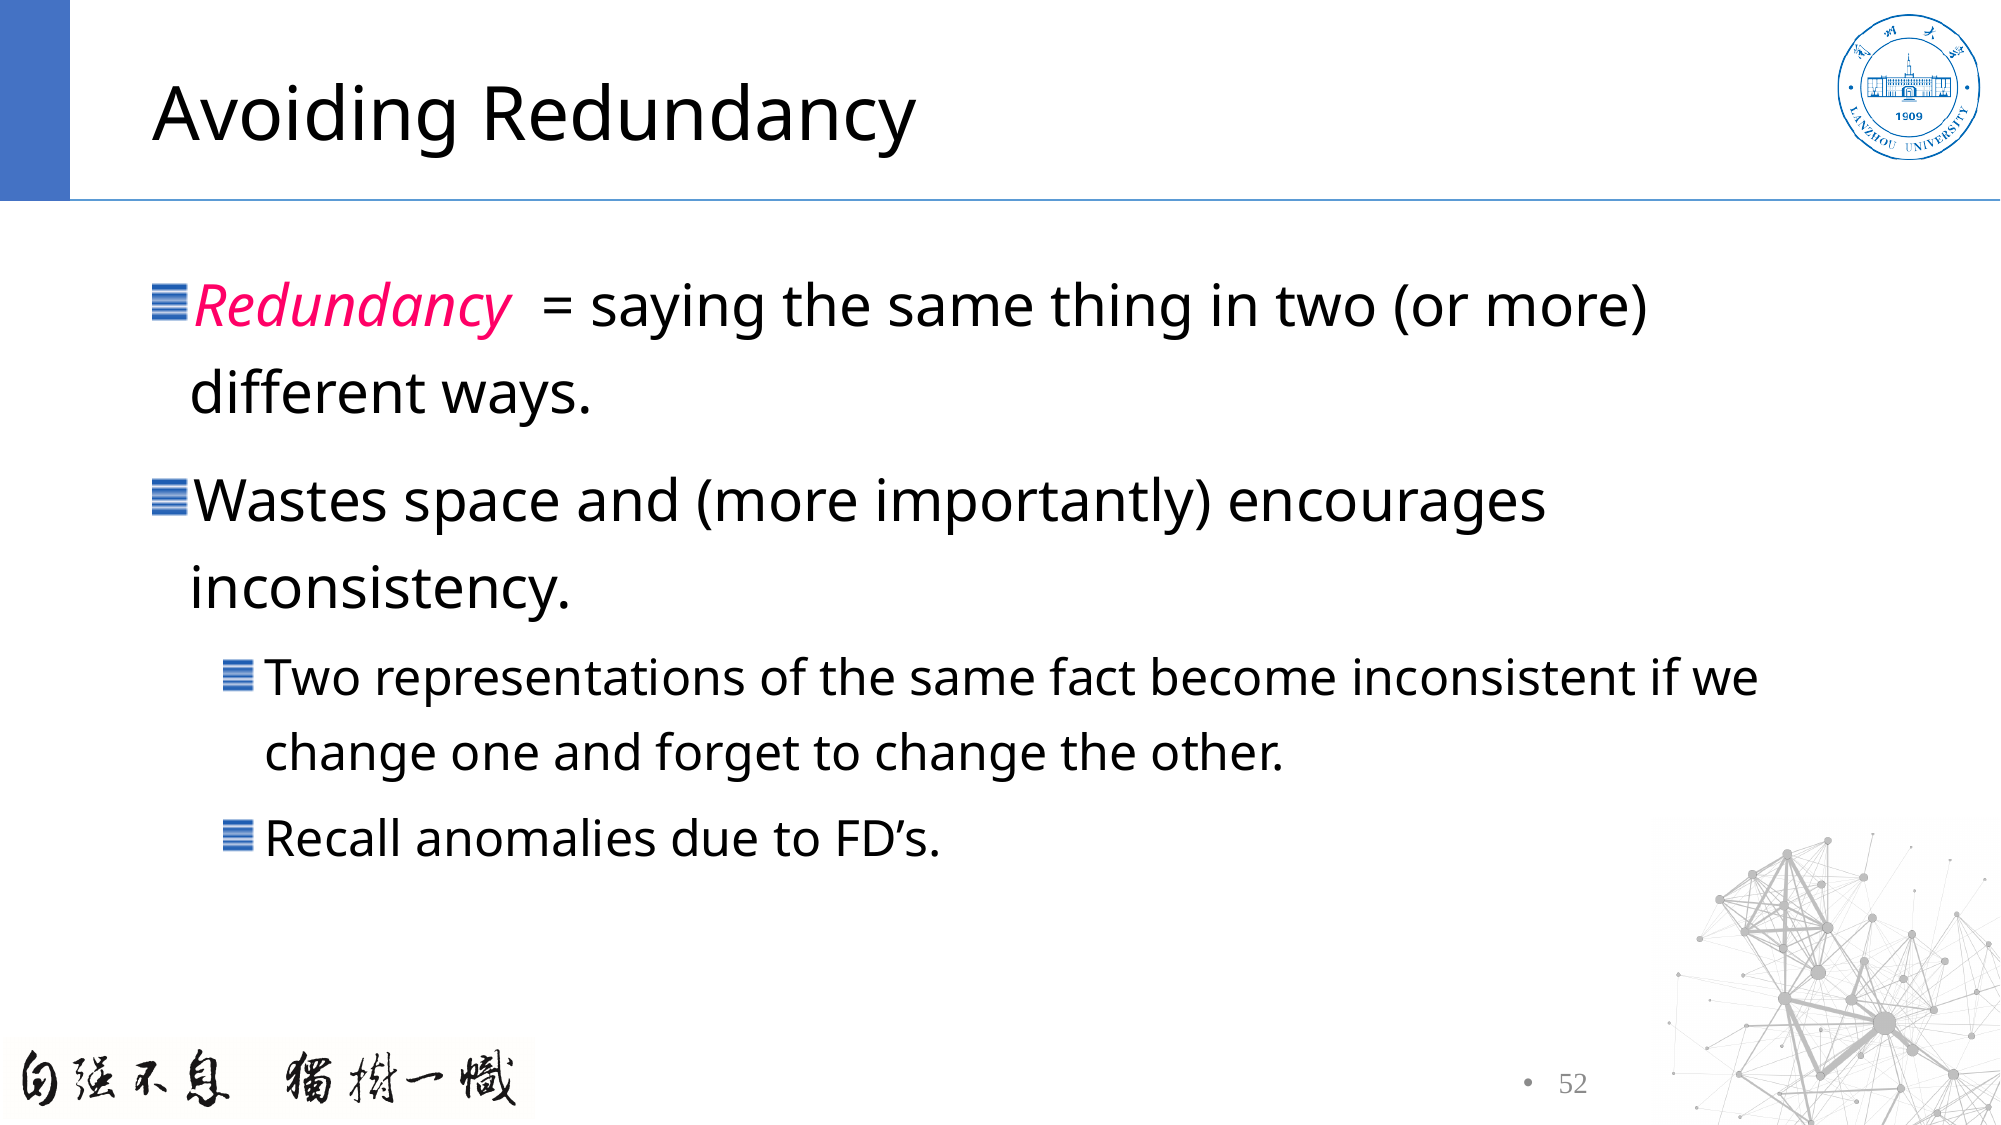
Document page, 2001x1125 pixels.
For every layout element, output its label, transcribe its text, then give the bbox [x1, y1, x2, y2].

title Avoiding Redundancy [137, 33, 1863, 200]
picture [1651, 817, 2001, 1125]
picture [1837, 14, 1998, 160]
picture [223, 818, 259, 854]
picture [152, 477, 194, 519]
list Redundancy = saying the same thing in two (or more) different ways. Wastes space and (more importantly) encourages inconsistency. Two representations of the same fact become inconsistent if we change one and forget to change the other. Recall anomalies due to FD’s. [137, 243, 1863, 1014]
picture [152, 282, 194, 324]
picture [3, 1037, 535, 1119]
picture [223, 658, 259, 694]
slide_number 52 [1498, 1052, 1603, 1113]
